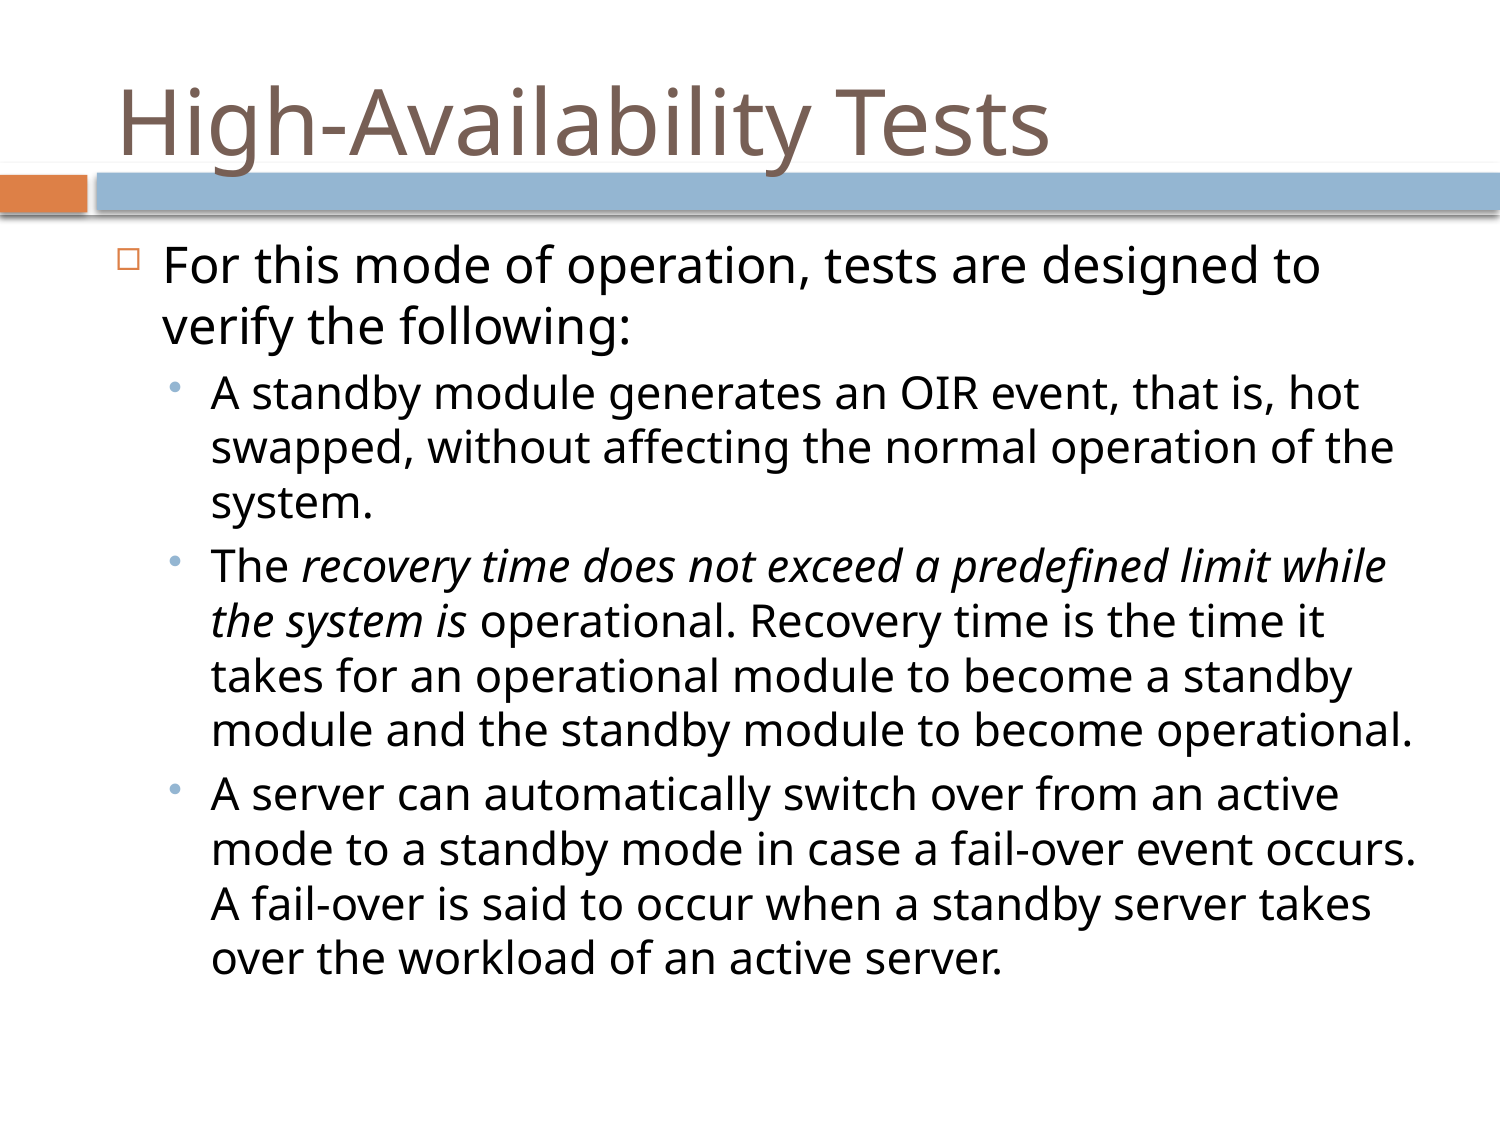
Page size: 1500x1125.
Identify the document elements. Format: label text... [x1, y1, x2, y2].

list For this mode of operation, tests are designed to verify the following: A standby module generates an OIR event, that is, hot swapped, without affecting the normal operation of the system. The recovery time does not exceed a predefined limit while the system is operational. Recovery time is the time it takes for an operational module to become a standby module and the standby module to become operational. A server can automatically switch over from an active mode to a standby mode in case a fail-over event occurs. A fail-over is said to occur when a standby server takes over the workload of an active server. [100, 224, 1438, 1013]
title High-Availability Tests [100, 37, 1438, 200]
